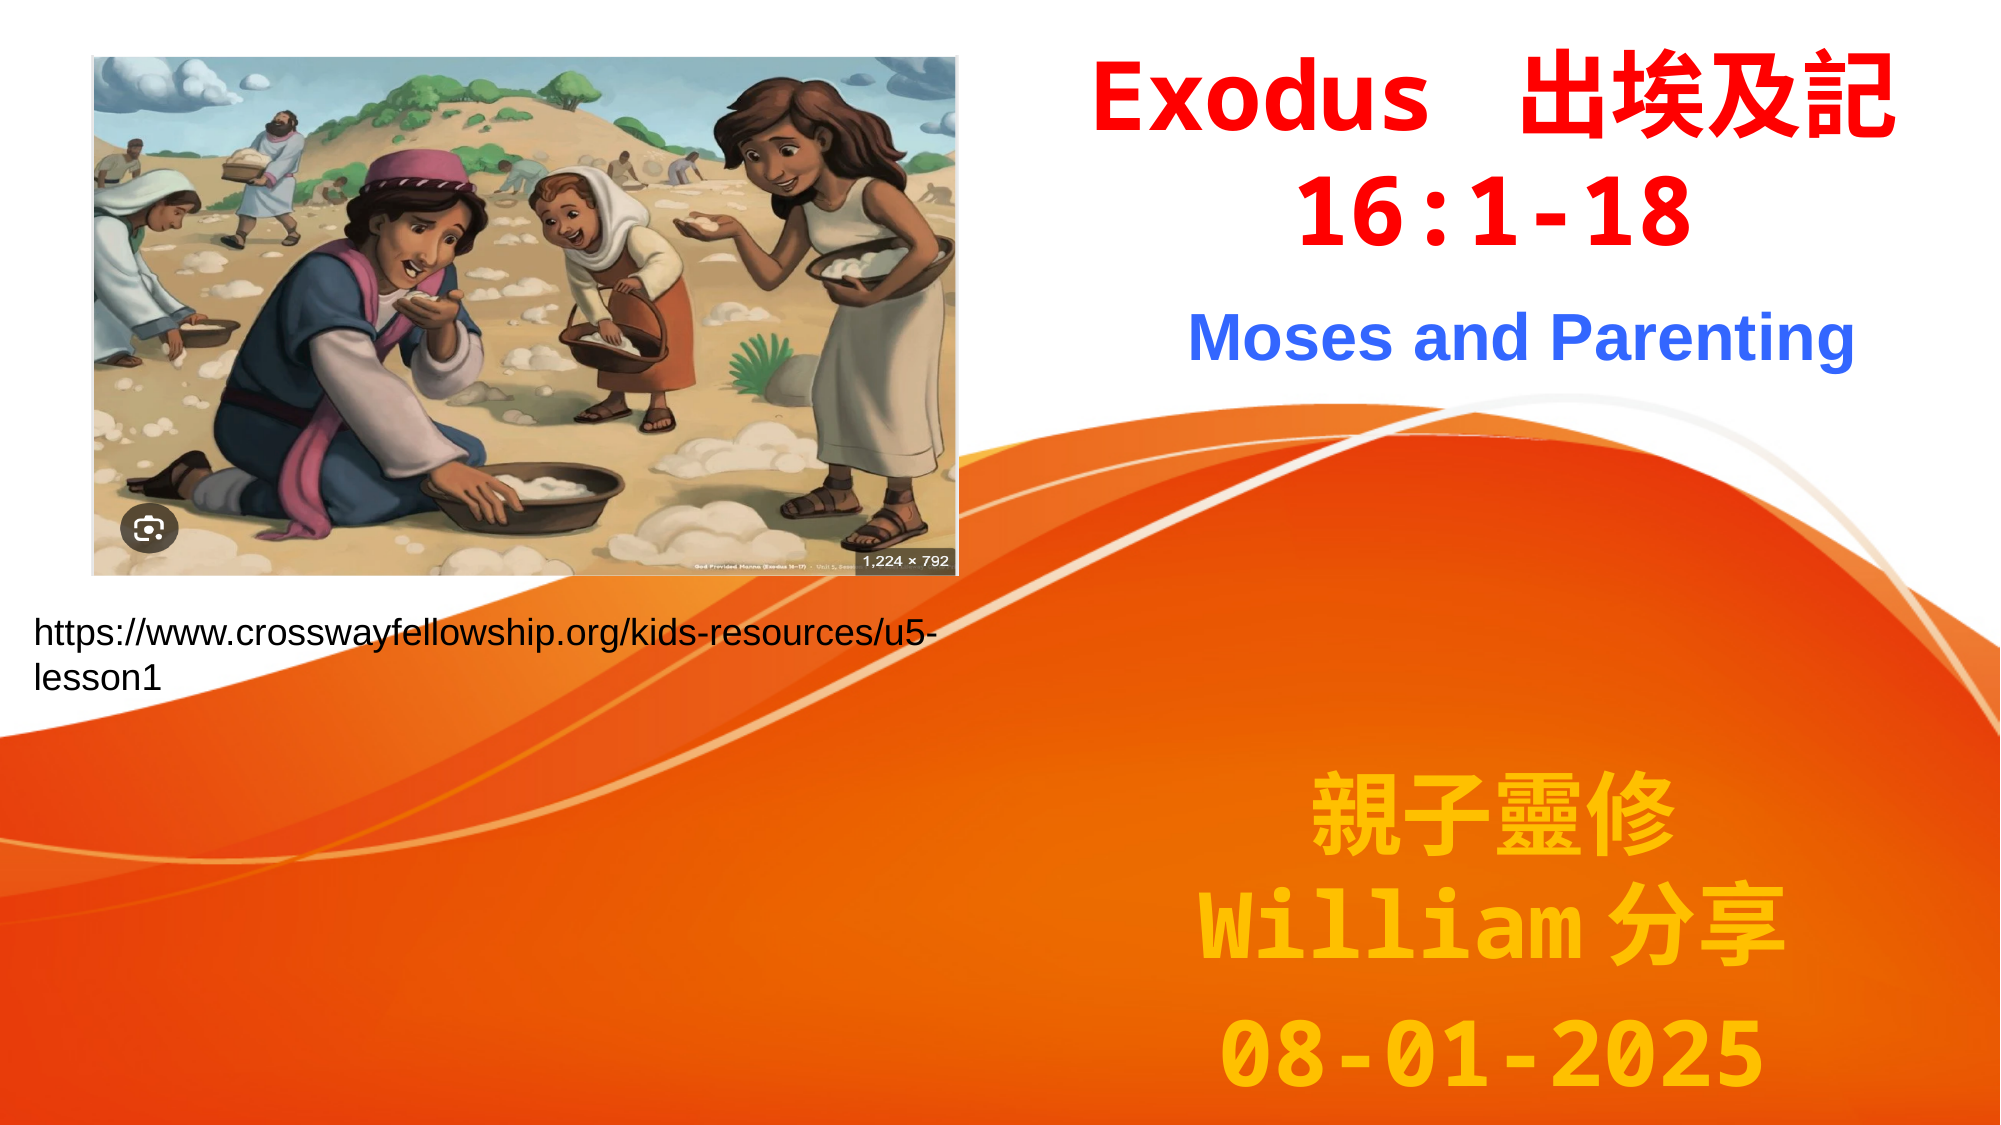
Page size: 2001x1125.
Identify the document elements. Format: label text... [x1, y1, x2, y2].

title Exodus 出埃及記 16:1-18 Moses and Parenting [1040, 65, 1947, 464]
subtitle 親子靈修 William分享 08-01-2025 [1150, 749, 1837, 1115]
picture [0, 42, 2000, 1125]
text_box https://www.crosswayfellowship.org/kids-resources/u5-lesson1 [18, 600, 1068, 662]
